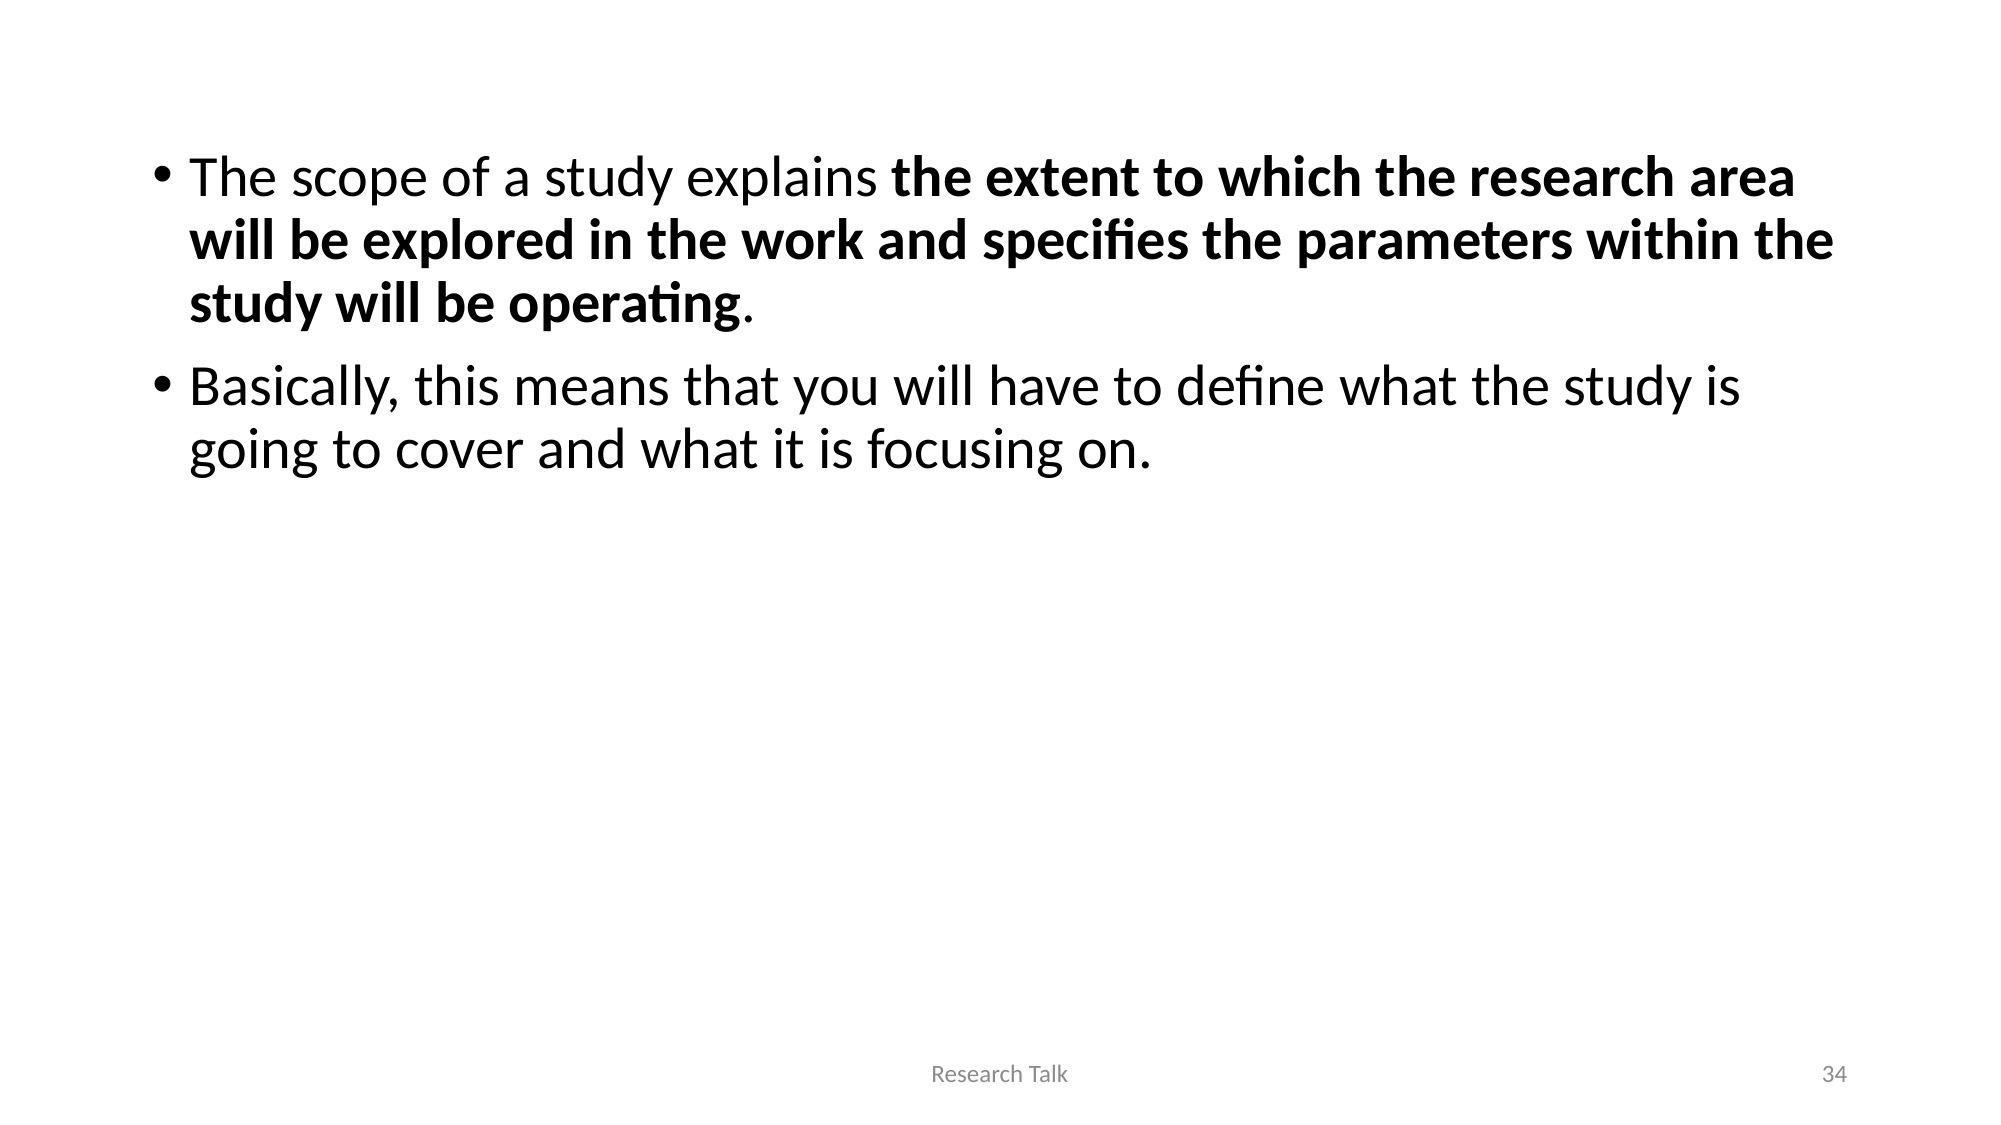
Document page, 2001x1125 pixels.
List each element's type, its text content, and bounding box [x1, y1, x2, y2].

footer Research Talk [662, 1042, 1338, 1103]
slide_number 34 [1412, 1042, 1863, 1103]
list The scope of a study explains the extent to which the research area will be explored in the work and specifies the parameters within the study will be operating. Basically, this means that you will have to define what the study is going to cover and what it is focusing on. [137, 138, 1863, 1014]
